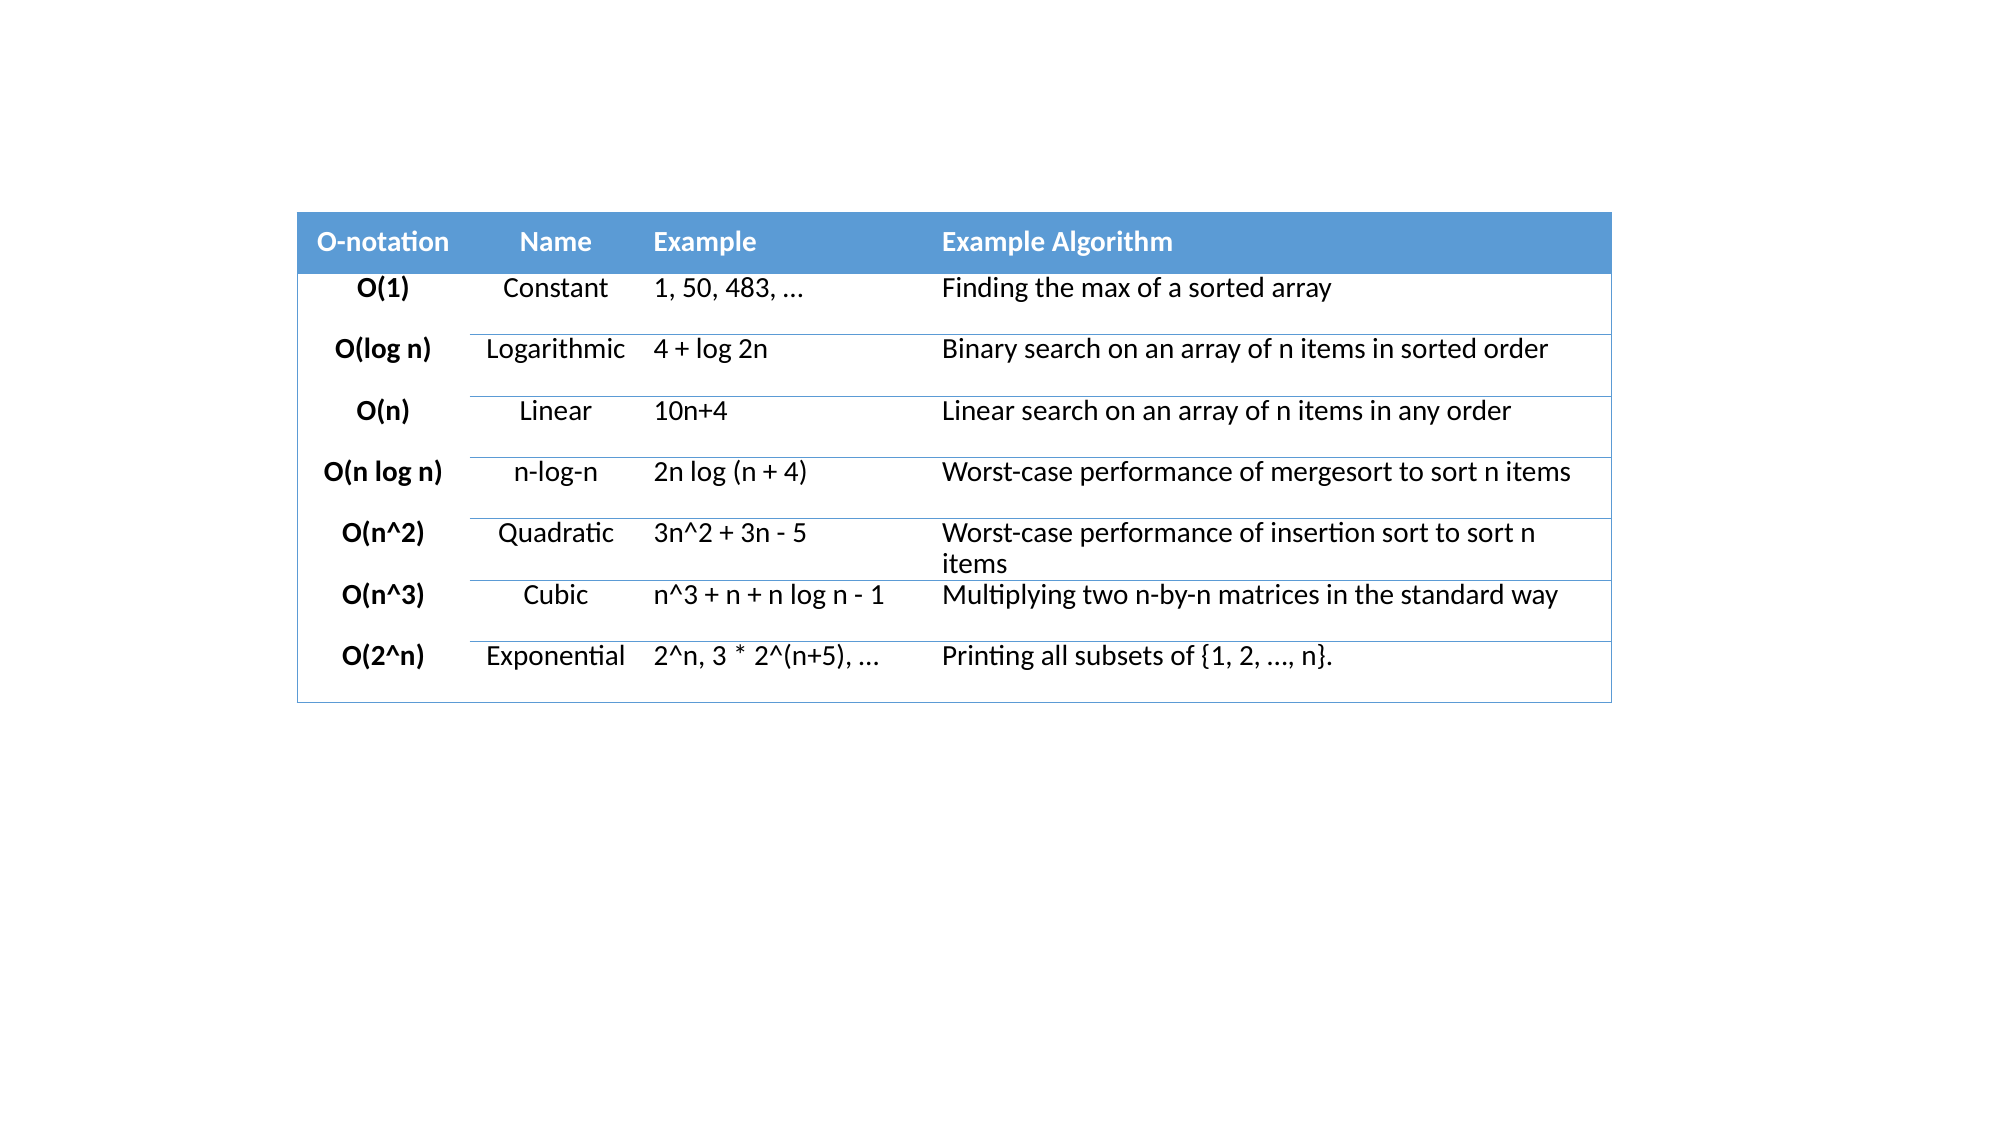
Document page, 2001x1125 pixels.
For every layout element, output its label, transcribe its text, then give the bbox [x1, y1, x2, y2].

table_header Example Algorithm [931, 213, 1611, 273]
table_cell O(2^n) [298, 642, 470, 702]
table_cell O(n log n) [298, 457, 470, 518]
table_cell O(n^3) [298, 581, 470, 642]
table_cell Printing all subsets of {1, 2, …, n}. [931, 642, 1611, 702]
table_header Example [643, 213, 931, 273]
table_cell 10n+4 [643, 397, 931, 457]
table_cell O(log n) [298, 335, 470, 396]
table_cell Cubic [470, 581, 643, 641]
table_cell O(n^2) [298, 518, 470, 581]
table_cell 2^n, 3 * 2^(n+5), … [643, 642, 931, 702]
table_cell 4 + log 2n [643, 335, 931, 396]
table_cell Linear search on an array of n items in any order [931, 397, 1611, 457]
table_cell O(n) [298, 396, 470, 457]
table_header O-notation [298, 213, 470, 274]
table_cell Quadratic [470, 519, 643, 580]
table_cell Worst-case performance of insertion sort to sort n items [931, 519, 1611, 580]
table_cell Logarithmic [470, 335, 643, 396]
table_cell O(1) [298, 274, 470, 335]
table_cell Worst-case performance of mergesort to sort n items [931, 458, 1611, 518]
table_cell Exponential [470, 642, 643, 702]
table_cell 3n^2 + 3n - 5 [643, 519, 931, 580]
table_cell n-log-n [470, 458, 643, 518]
table_cell n^3 + n + n log n - 1 [643, 581, 931, 641]
table_cell Multiplying two n-by-n matrices in the standard way [931, 581, 1611, 641]
table_cell Linear [470, 397, 643, 457]
table_header Name [470, 213, 643, 273]
table_cell 1, 50, 483, … [643, 274, 931, 334]
table_cell Binary search on an array of n items in sorted order [931, 335, 1611, 396]
table_cell Constant [470, 274, 643, 334]
table_cell 2n log (n + 4) [643, 458, 931, 518]
table_cell Finding the max of a sorted array [931, 274, 1611, 334]
